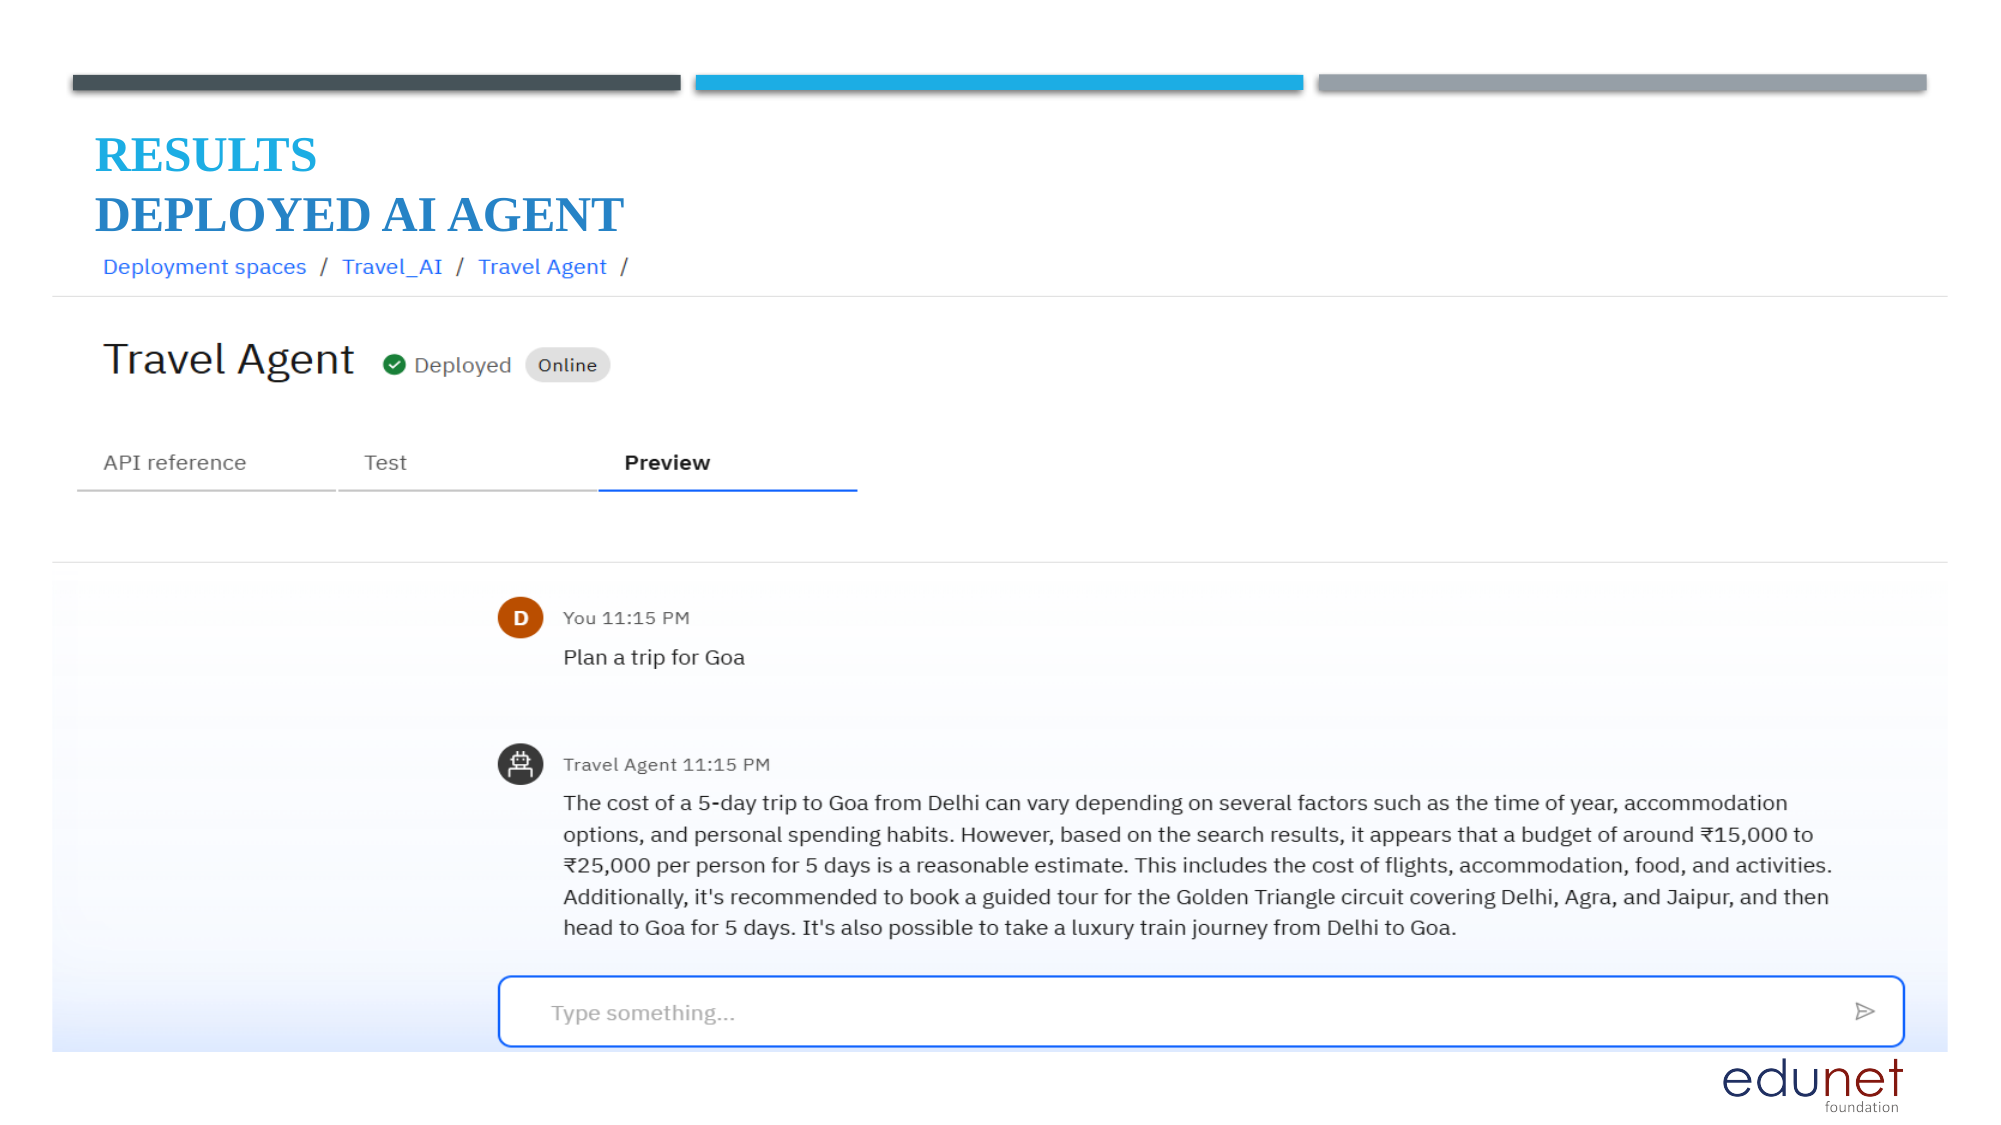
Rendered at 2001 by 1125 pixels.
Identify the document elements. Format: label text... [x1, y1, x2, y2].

title Results Deployed AI Agent [79, 222, 1890, 236]
picture [1719, 1056, 1905, 1116]
picture [51, 239, 1949, 1053]
